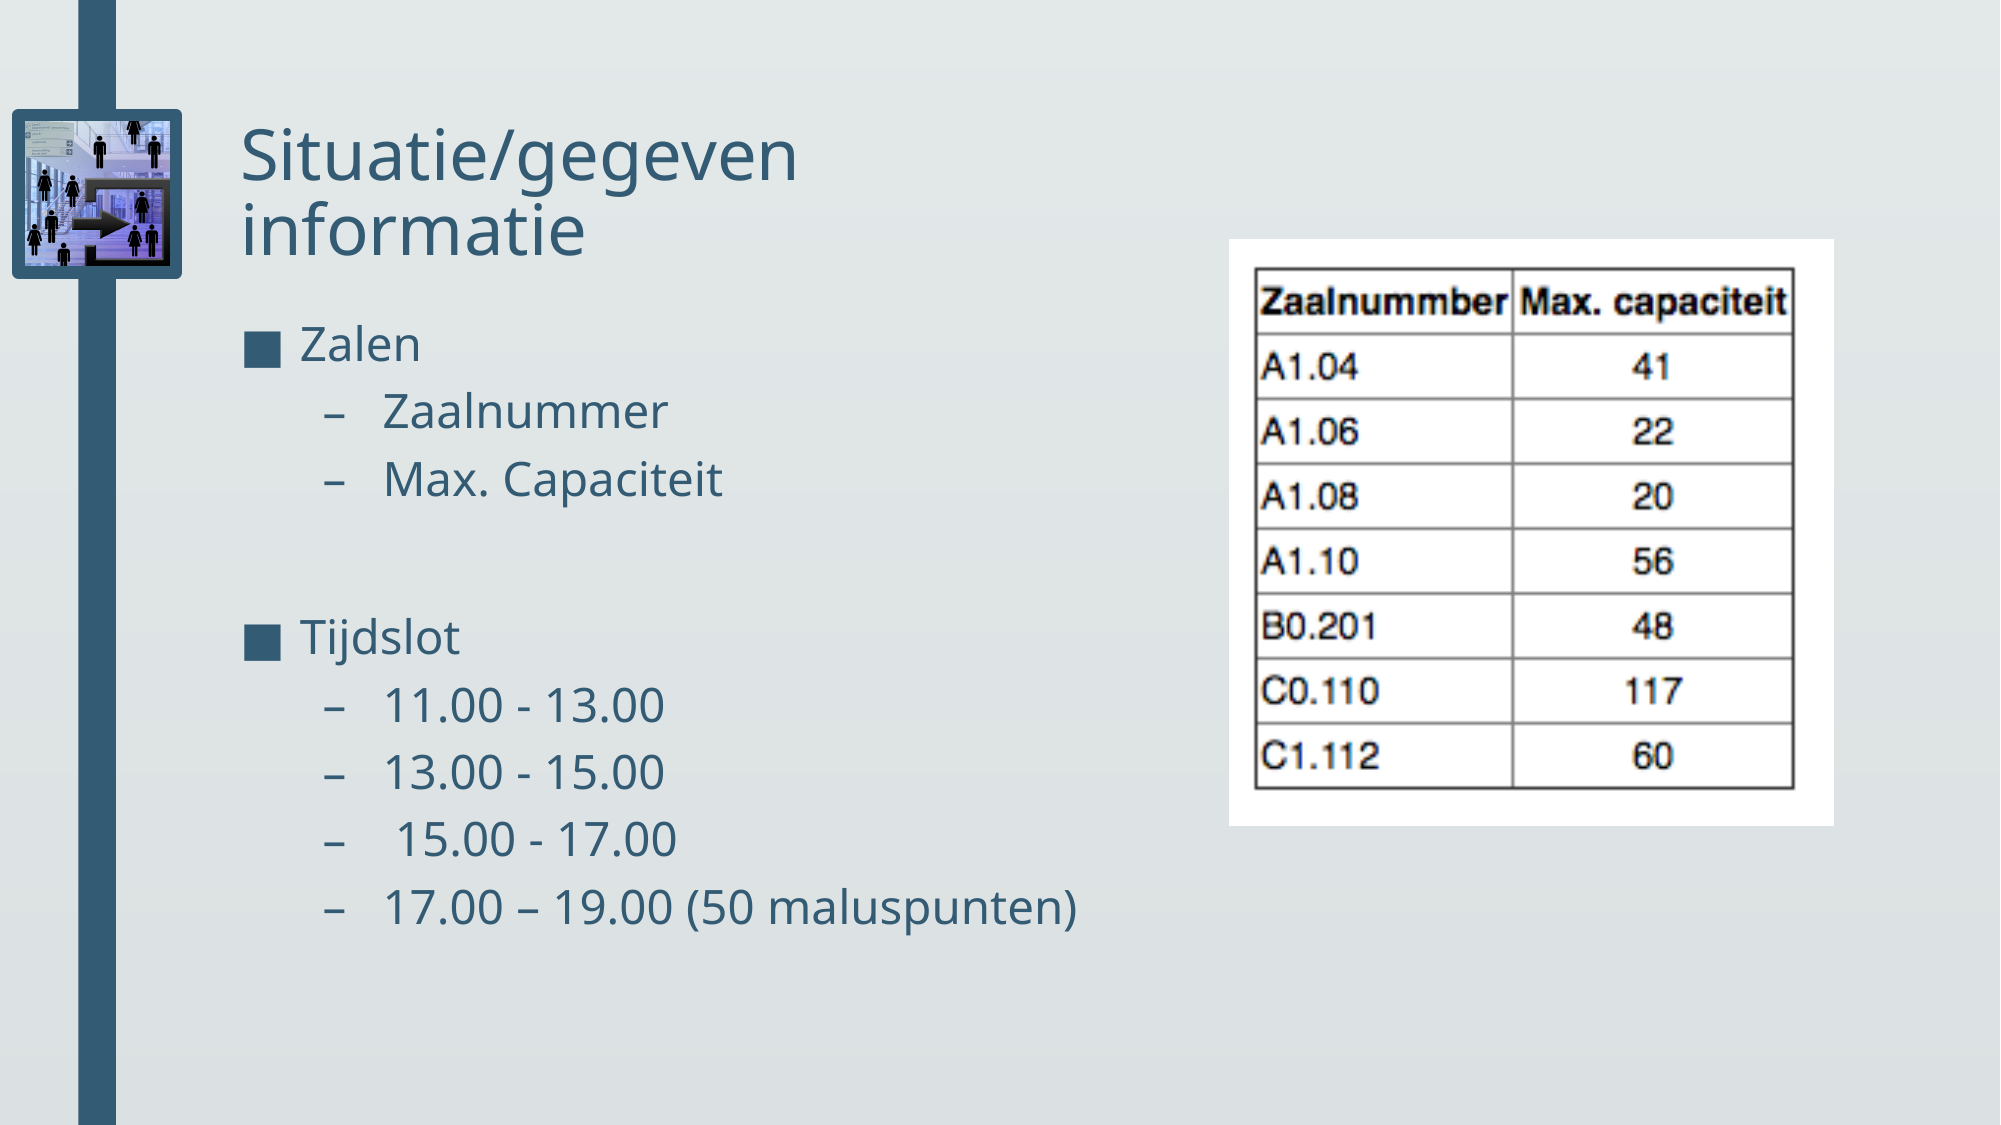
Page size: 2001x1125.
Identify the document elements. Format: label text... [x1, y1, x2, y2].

title Situatie/gegeven informatie [225, 112, 1115, 279]
picture [25, 121, 170, 266]
picture [1229, 239, 1834, 826]
list Zalen Zaalnummer Max. Capaciteit Tijdslot 11.00 - 13.00 13.00 - 15.00 15.00 - 17.00 17.00 – 19.00 (50 maluspunten) [225, 311, 1097, 963]
